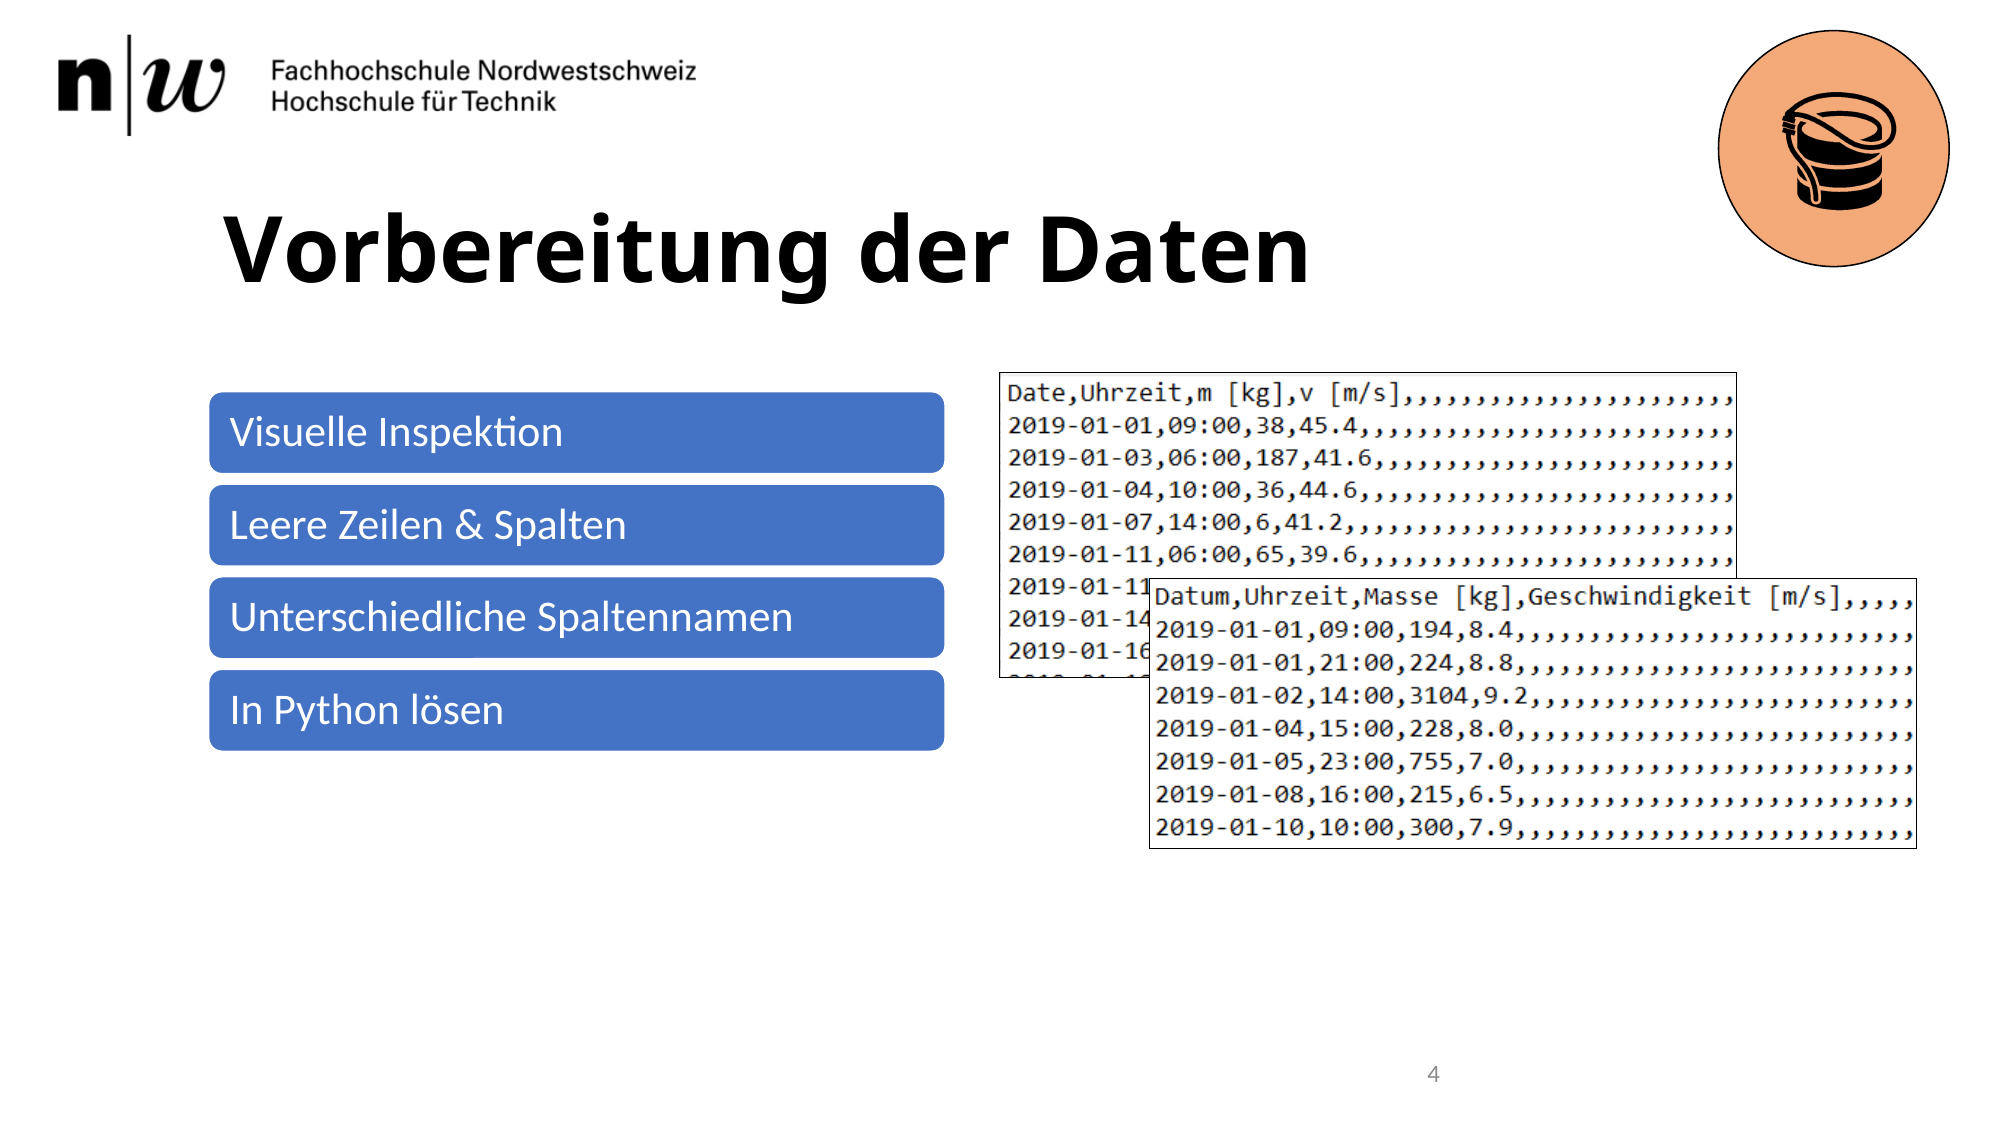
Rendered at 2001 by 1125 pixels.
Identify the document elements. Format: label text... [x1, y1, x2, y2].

picture [28, 4, 741, 152]
slide_number 4 [1412, 1042, 1863, 1103]
picture [1764, 73, 1915, 224]
picture [999, 372, 1917, 849]
text_box [1718, 30, 1950, 267]
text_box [208, 385, 946, 758]
title Vorbereitung der Daten [208, 190, 1754, 315]
